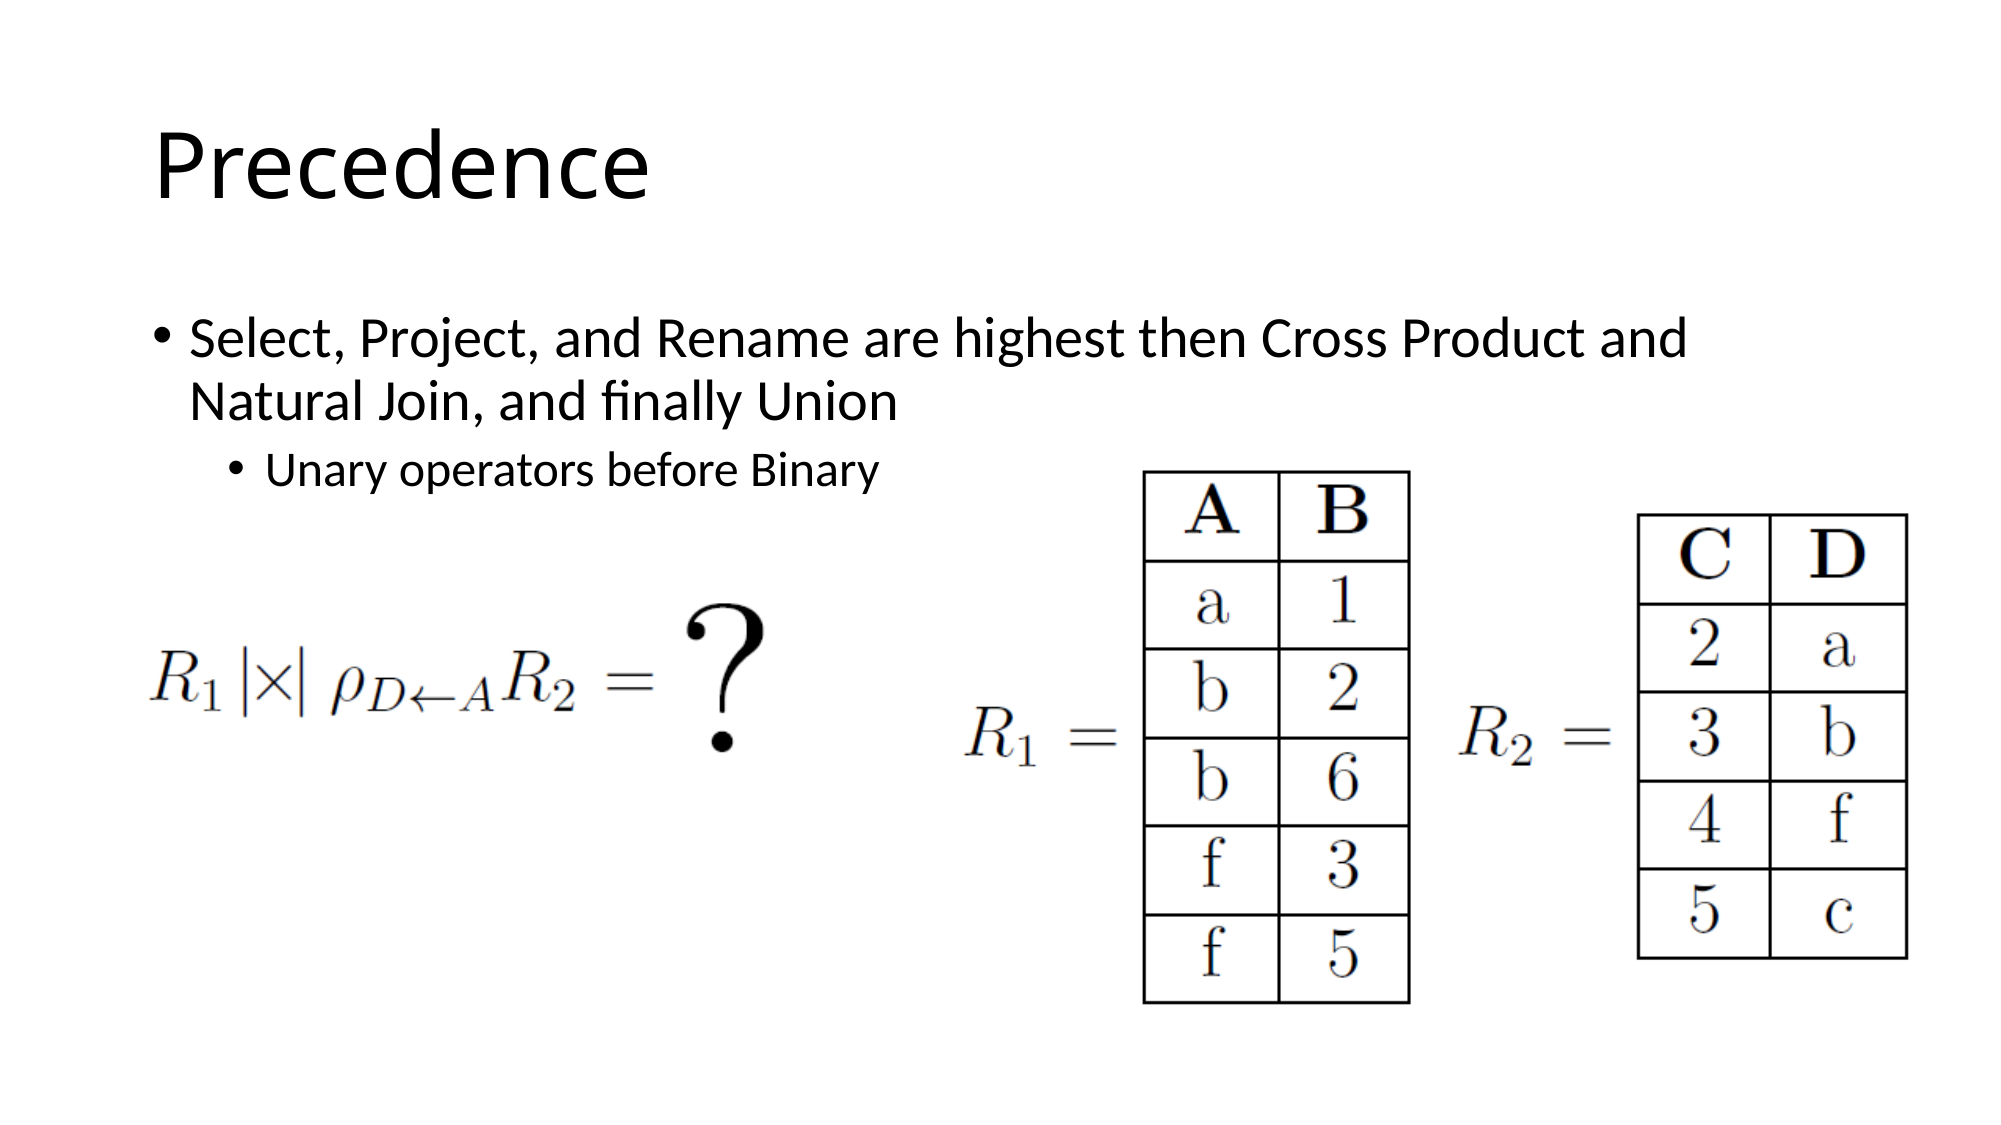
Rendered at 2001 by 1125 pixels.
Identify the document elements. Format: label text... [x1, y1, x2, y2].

picture [944, 452, 1425, 1017]
title Precedence [137, 59, 1863, 278]
picture [137, 588, 777, 768]
picture [1449, 498, 1921, 971]
list Select, Project, and Rename are highest then Cross Product and Natural Join, and finally Union Unary operators before Binary [137, 299, 1863, 1014]
